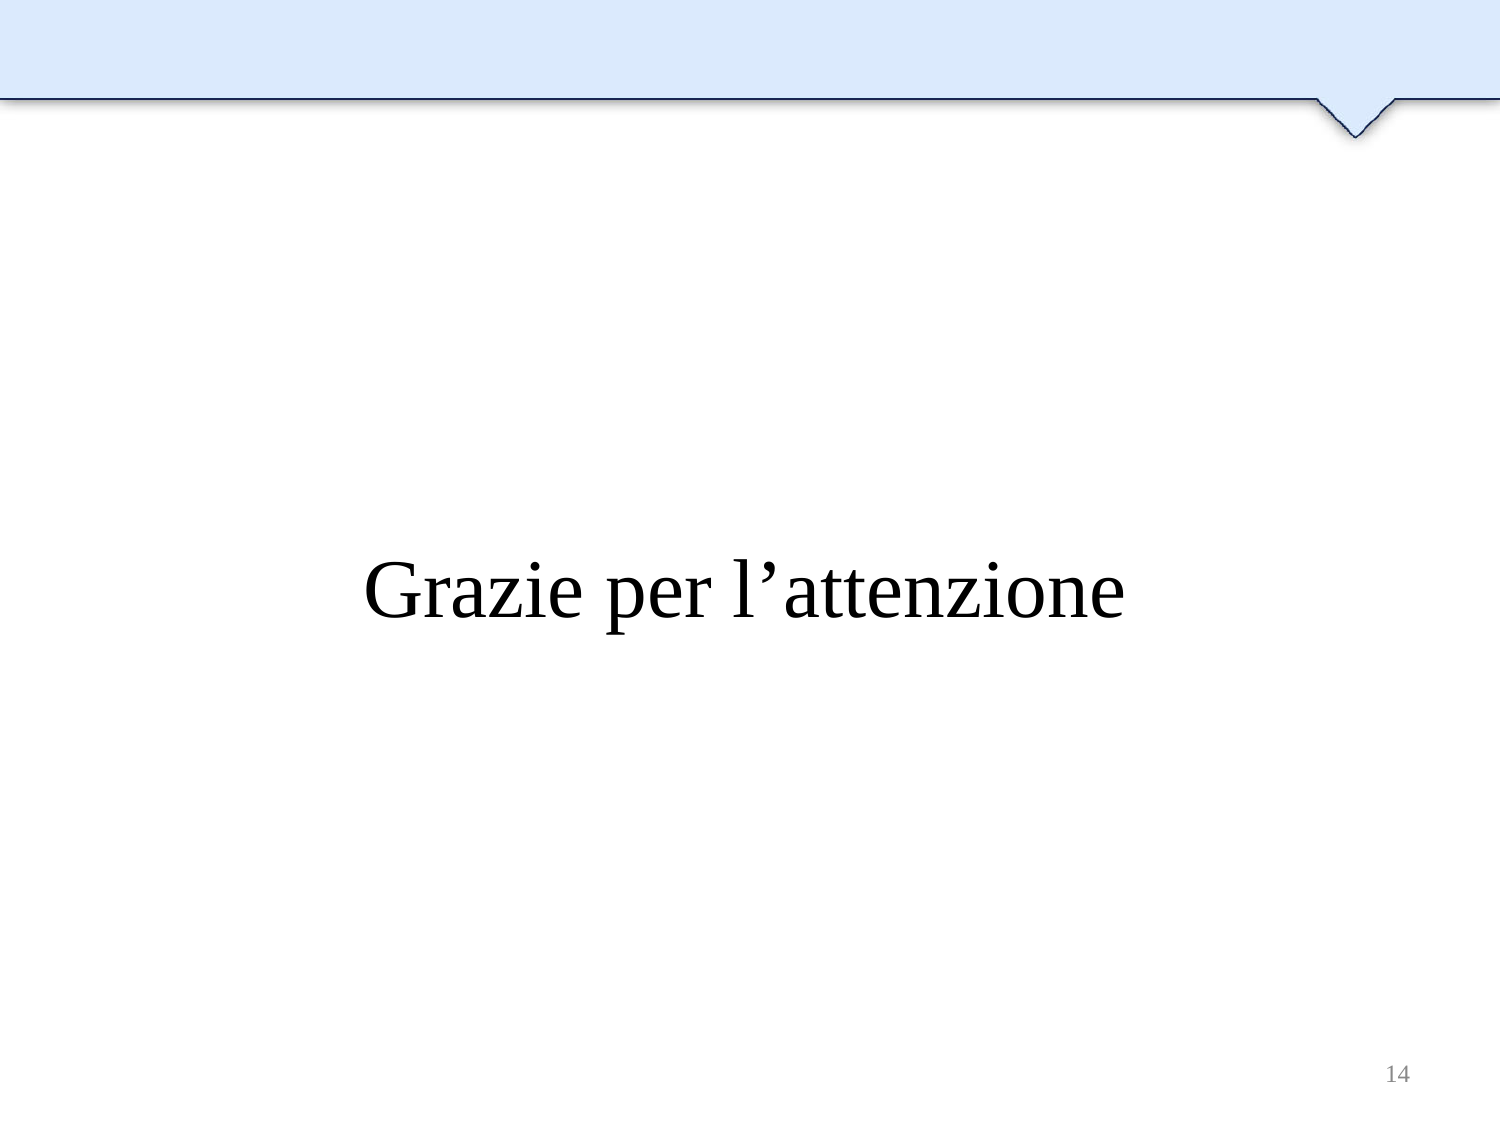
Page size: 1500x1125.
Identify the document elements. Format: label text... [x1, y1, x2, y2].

picture [0, 0, 1500, 1125]
slide_number 14 [1074, 1042, 1425, 1103]
text_box Grazie per l’attenzione [348, 527, 1152, 642]
